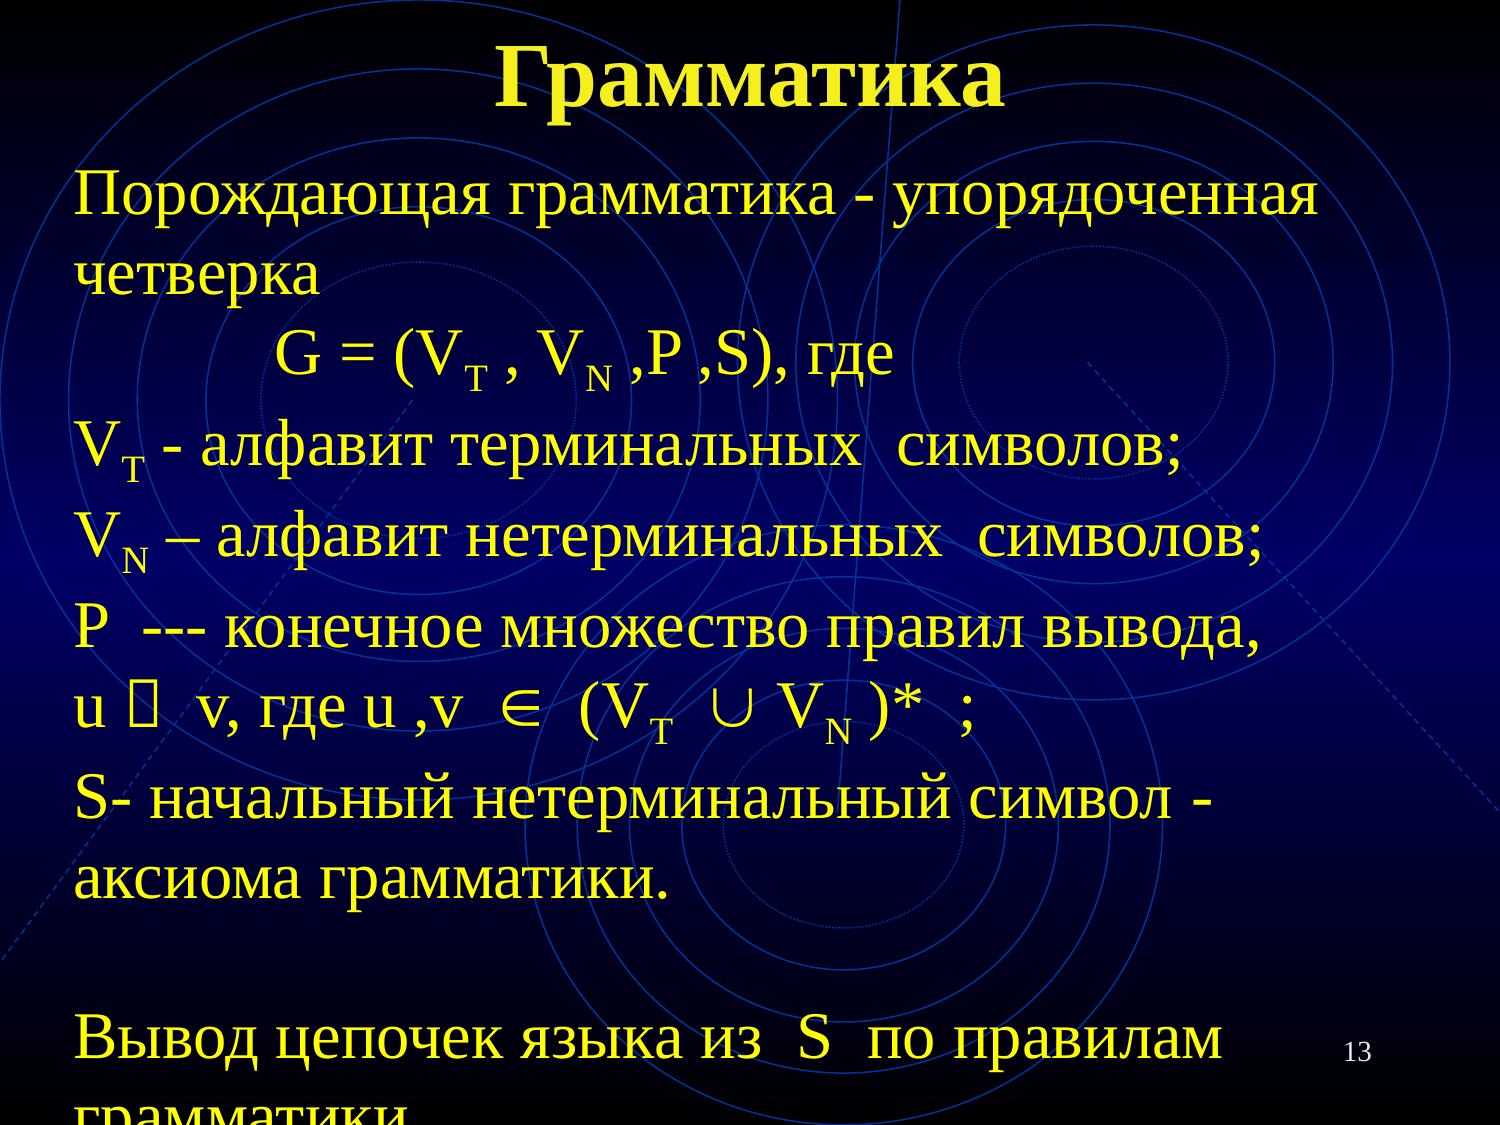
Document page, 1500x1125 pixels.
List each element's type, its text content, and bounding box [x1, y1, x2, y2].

title Грамматика [128, 0, 1419, 140]
text_box Порождающая грамматика - упорядоченная четверка G = (VT , VN ,P ,S), где VT - алфавит терминальных символов; VN – алфавит нетерминальных символов; P --- конечное множество правил вывода, u  v, где u ,v  (VT  VN )* ; S- начальный нетерминальный символ - аксиома грамматики. Вывод цепочек языка из S по правилам грамматики [58, 140, 1453, 1125]
slide_number 13 [1074, 1024, 1388, 1101]
